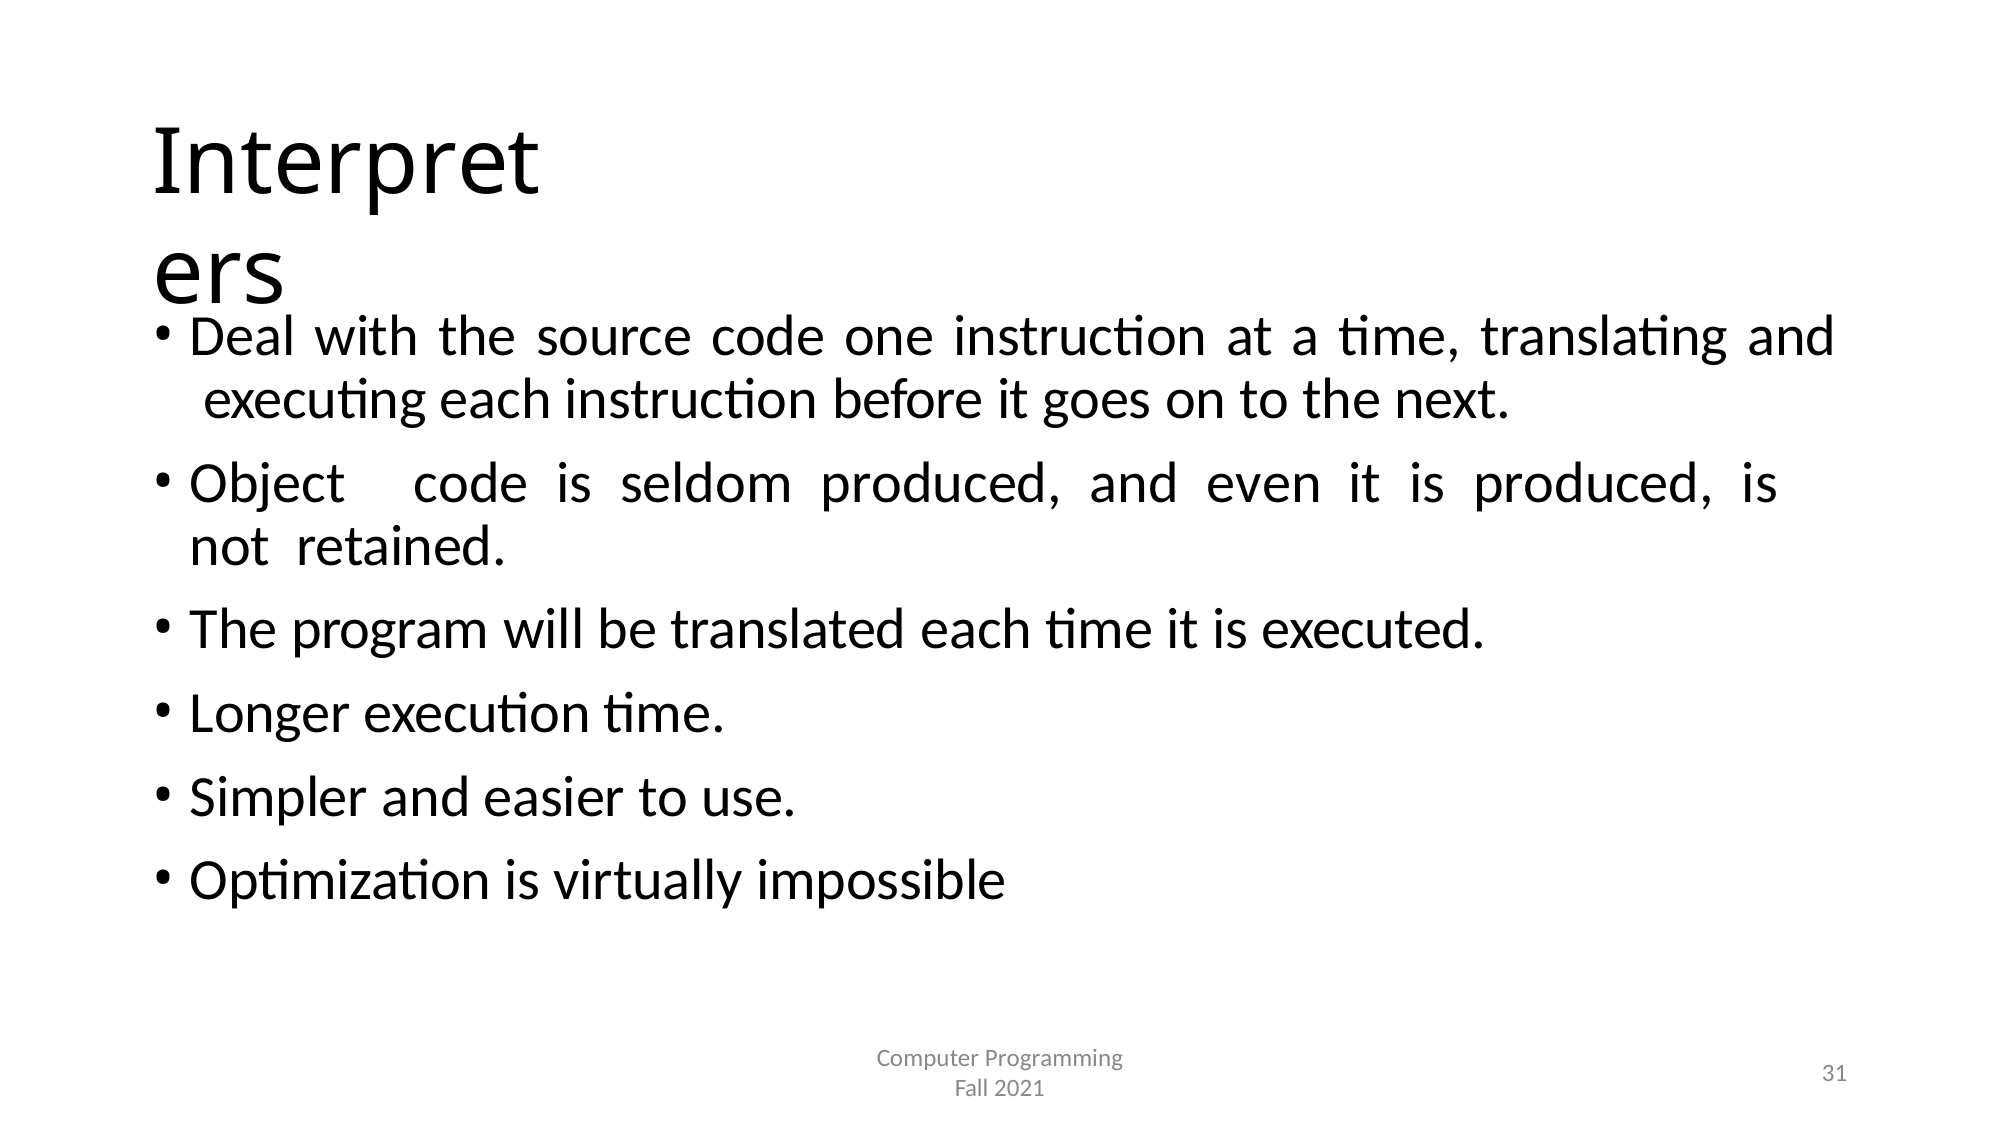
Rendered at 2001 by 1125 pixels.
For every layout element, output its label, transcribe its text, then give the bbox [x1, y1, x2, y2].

text_box Deal with the source code one instruction at a time, translating and executing each instruction before it goes on to the next. Object code is seldom produced, and even it is produced, is not retained. The program will be translated each time it is executed. Longer execution time. Simpler and easier to use. Optimization is virtually impossible [150, 294, 1850, 912]
slide_number 31 [1815, 1060, 1854, 1125]
footer Computer Programming Fall 2021 [875, 1045, 1125, 1125]
title Interpreters [150, 100, 586, 294]
